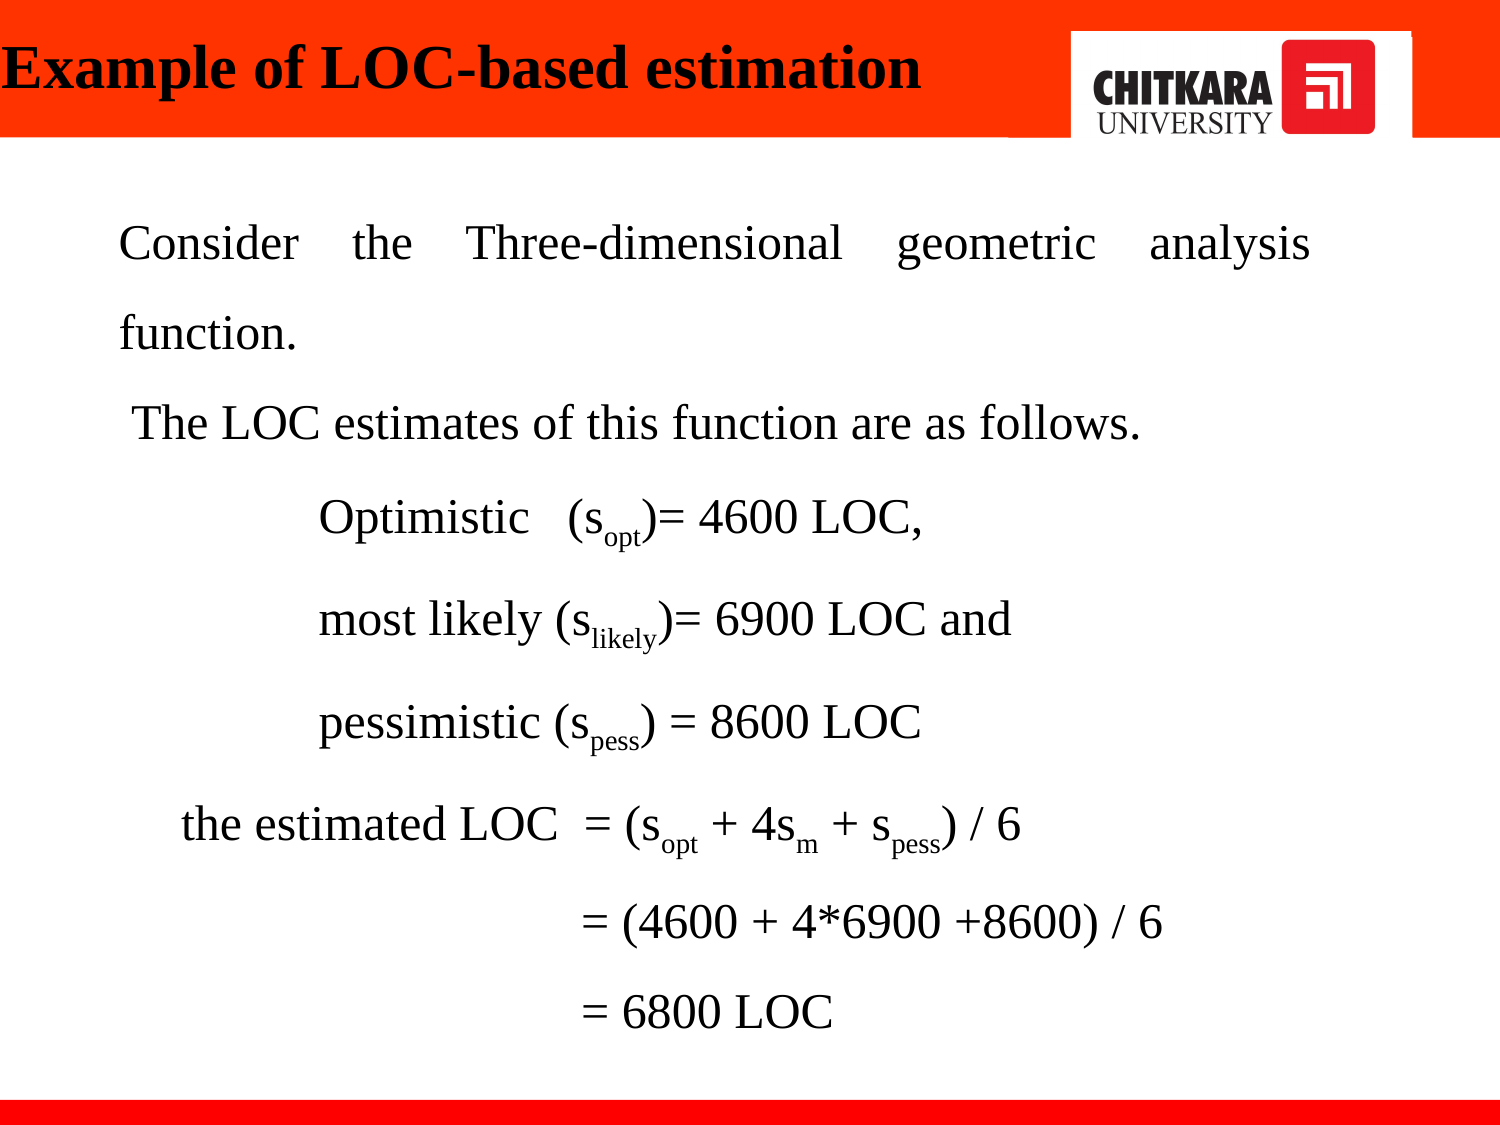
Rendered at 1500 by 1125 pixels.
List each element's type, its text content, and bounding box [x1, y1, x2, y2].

text_box Consider the Three-dimensional geometric analysis function. The LOC estimates of this function are as follows. Optimistic (sopt)= 4600 LOC, most likely (slikely)= 6900 LOC and pessimistic (spess) = 8600 LOC the estimated LOC = (sopt + 4sm + spess) / 6 = (4600 + 4*6900 +8600) / 6 = 6800 LOC [103, 171, 1327, 1107]
text_box Example of LOC-based estimation [0, 18, 979, 109]
picture [1074, 37, 1390, 138]
